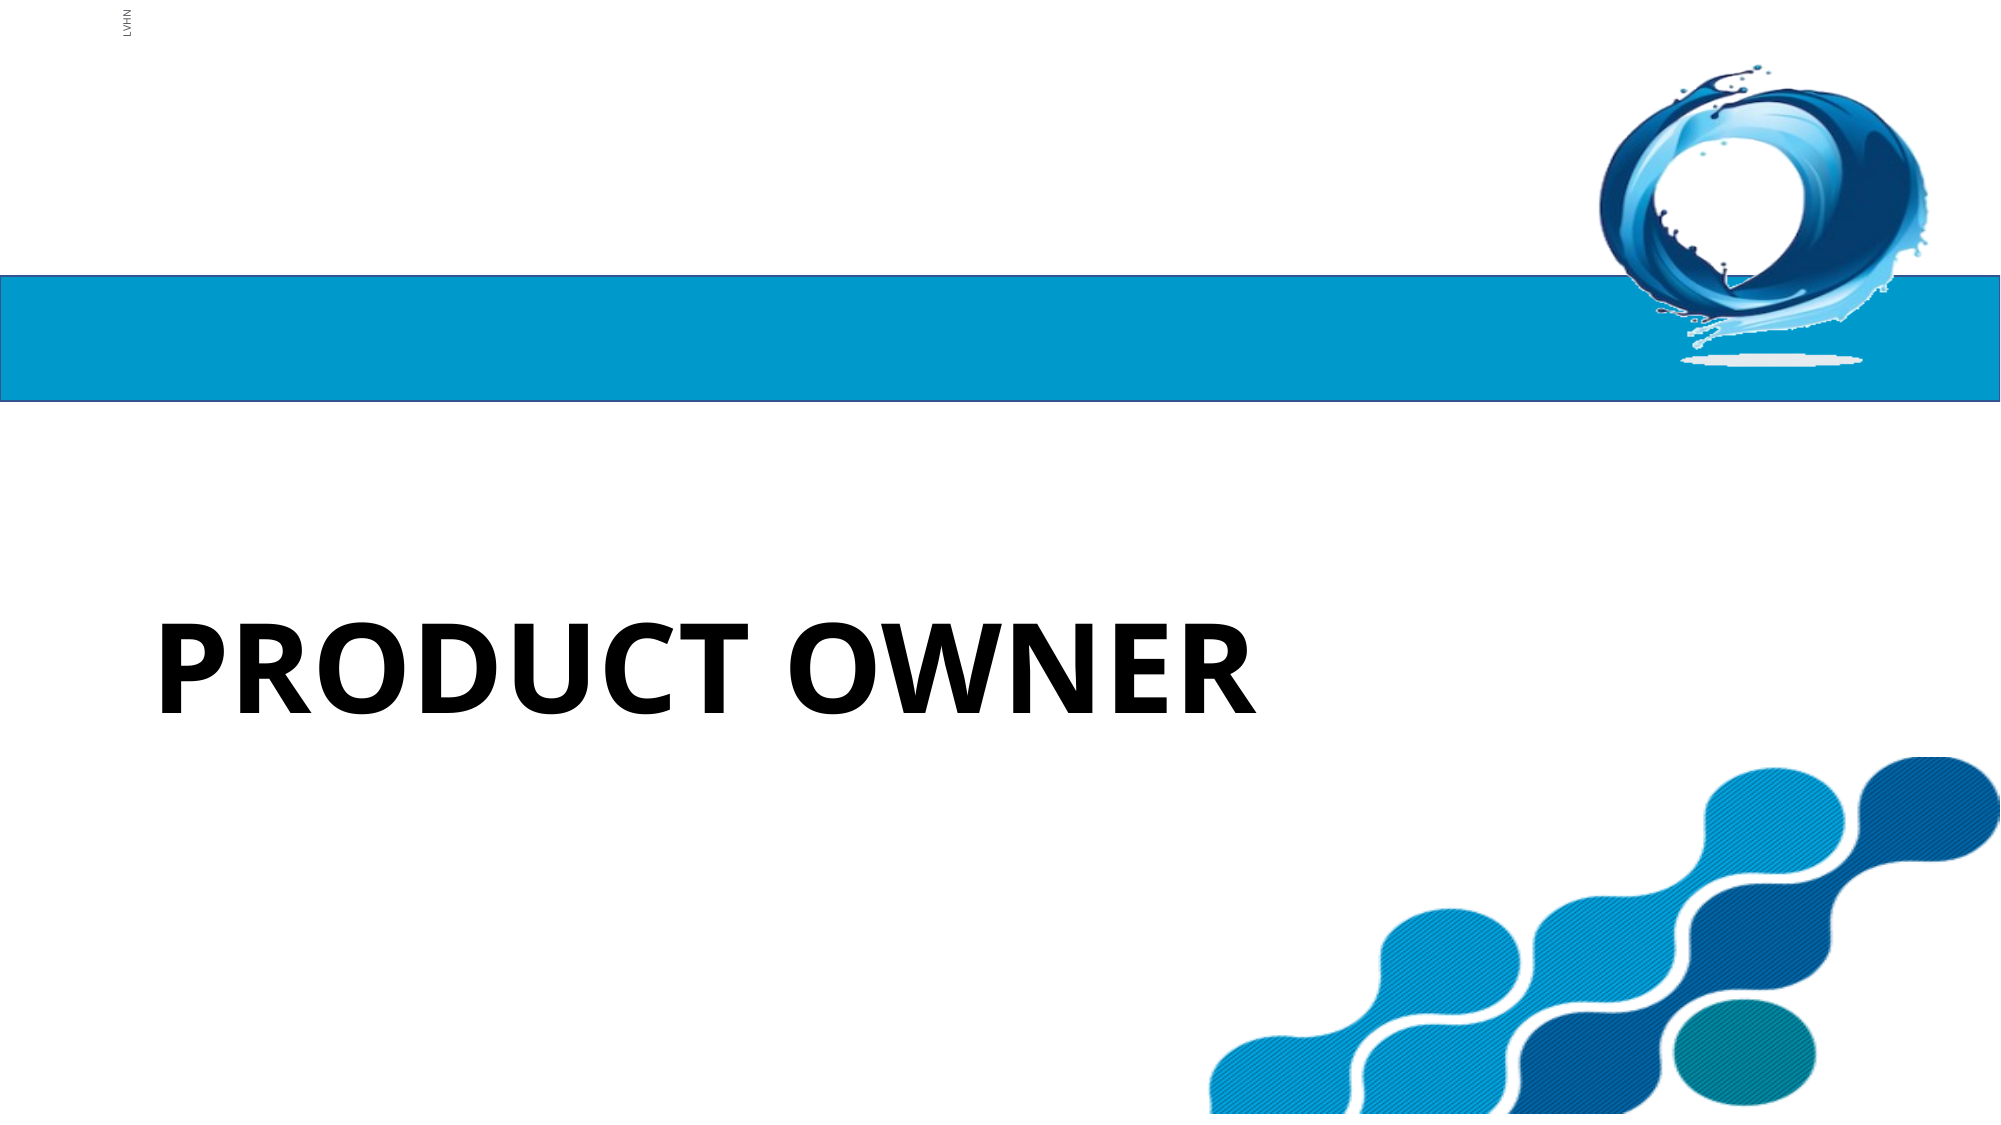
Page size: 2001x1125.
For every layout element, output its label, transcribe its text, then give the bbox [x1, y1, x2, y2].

title PRODUCT OWNER [136, 280, 1862, 749]
picture [1204, 757, 2000, 1114]
picture [1528, 11, 2000, 304]
